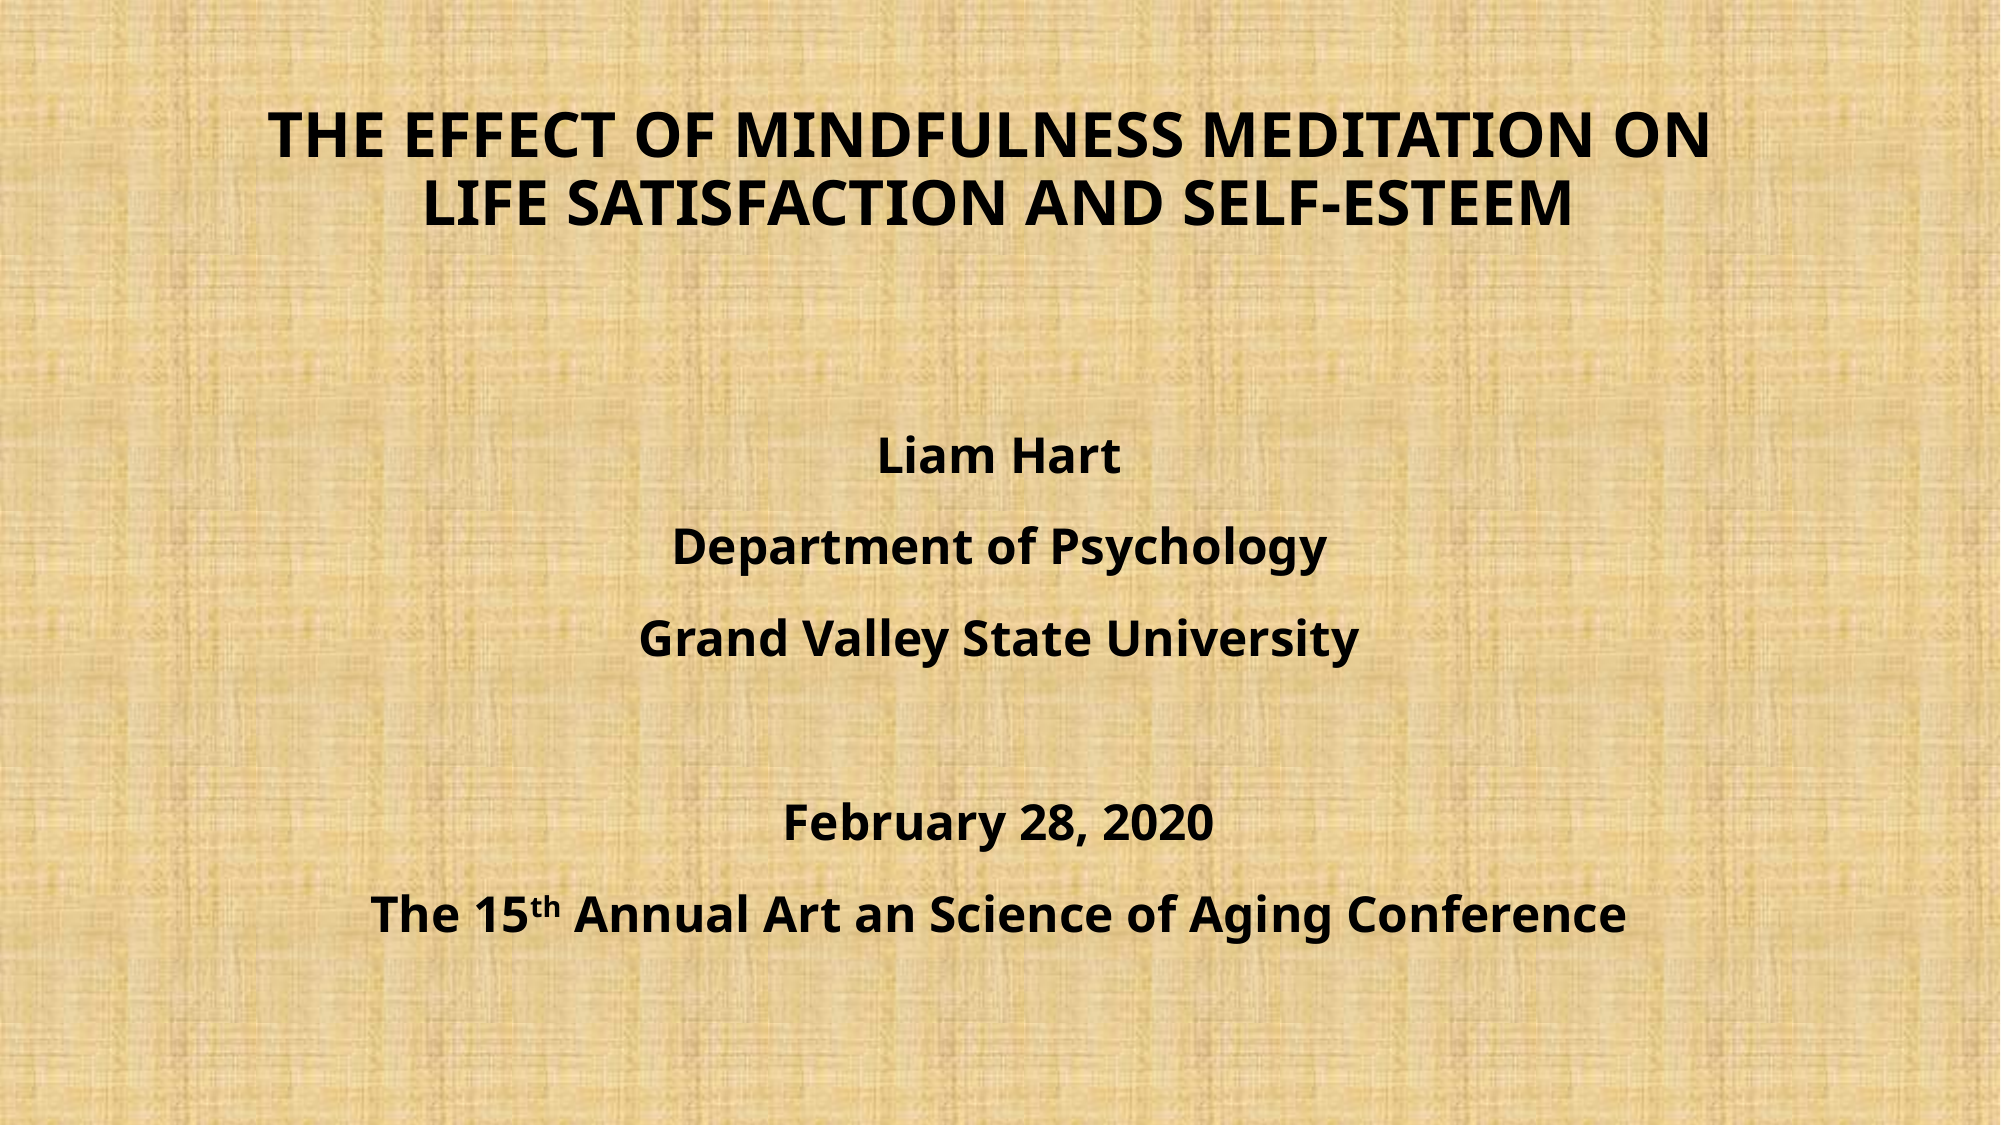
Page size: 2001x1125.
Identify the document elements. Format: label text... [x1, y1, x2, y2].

subtitle Liam Hart Department of Psychology Grand Valley State University February 28, 2020 The 15th Annual Art an Science of Aging Conference [240, 404, 1758, 950]
picture [0, 0, 2001, 1125]
title The Effect of Mindfulness Meditation on Life Satisfaction and Self-Esteem [149, 99, 1849, 318]
